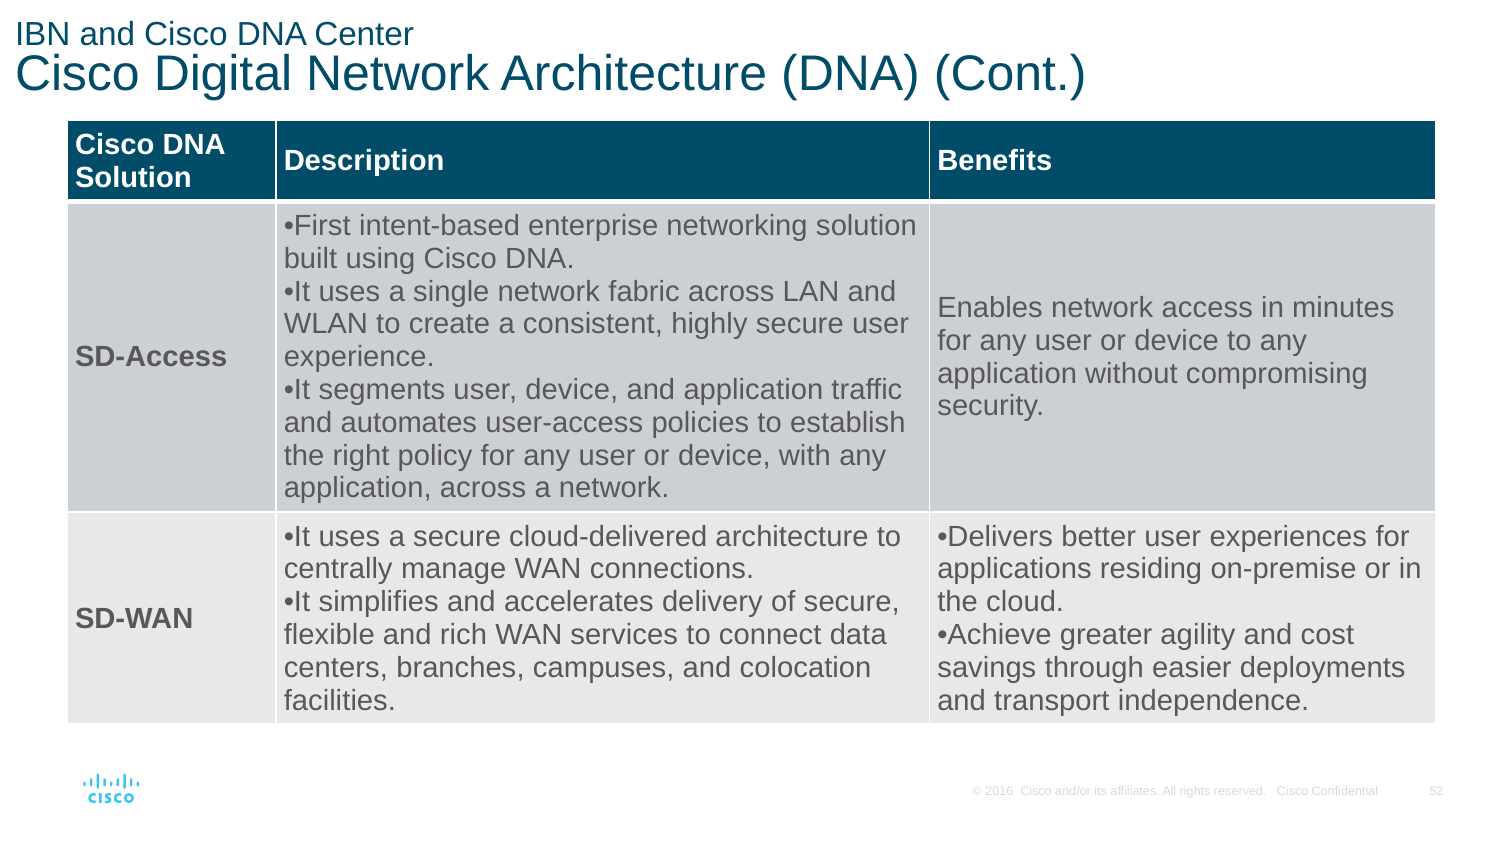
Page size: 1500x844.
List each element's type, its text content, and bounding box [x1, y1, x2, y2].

table_header Cisco DNA Solution [68, 121, 275, 199]
table_cell Enables network access in minutes for any user or device to any application without compromising security. [930, 204, 1435, 511]
table_cell It uses a secure cloud-delivered architecture to centrally manage WAN connections. It simplifies and accelerates delivery of secure, flexible and rich WAN services to connect data centers, branches, campuses, and colocation facilities. [277, 513, 929, 723]
table_cell First intent-based enterprise networking solution built using Cisco DNA. It uses a single network fabric across LAN and WLAN to create a consistent, highly secure user experience. It segments user, device, and application traffic and automates user-access policies to establish the right policy for any user or device, with any application, across a network. [277, 204, 929, 511]
table_cell Delivers better user experiences for applications residing on-premise or in the cloud. Achieve greater agility and cost savings through easier deployments and transport independence. [930, 513, 1435, 723]
table_cell SD-WAN [68, 513, 275, 723]
table_cell SD-Access [68, 204, 275, 511]
table_header Benefits [930, 121, 1435, 199]
table_header Description [277, 121, 929, 199]
title IBN and Cisco DNA Center Cisco Digital Network Architecture (DNA) (Cont.) [0, 0, 1369, 121]
